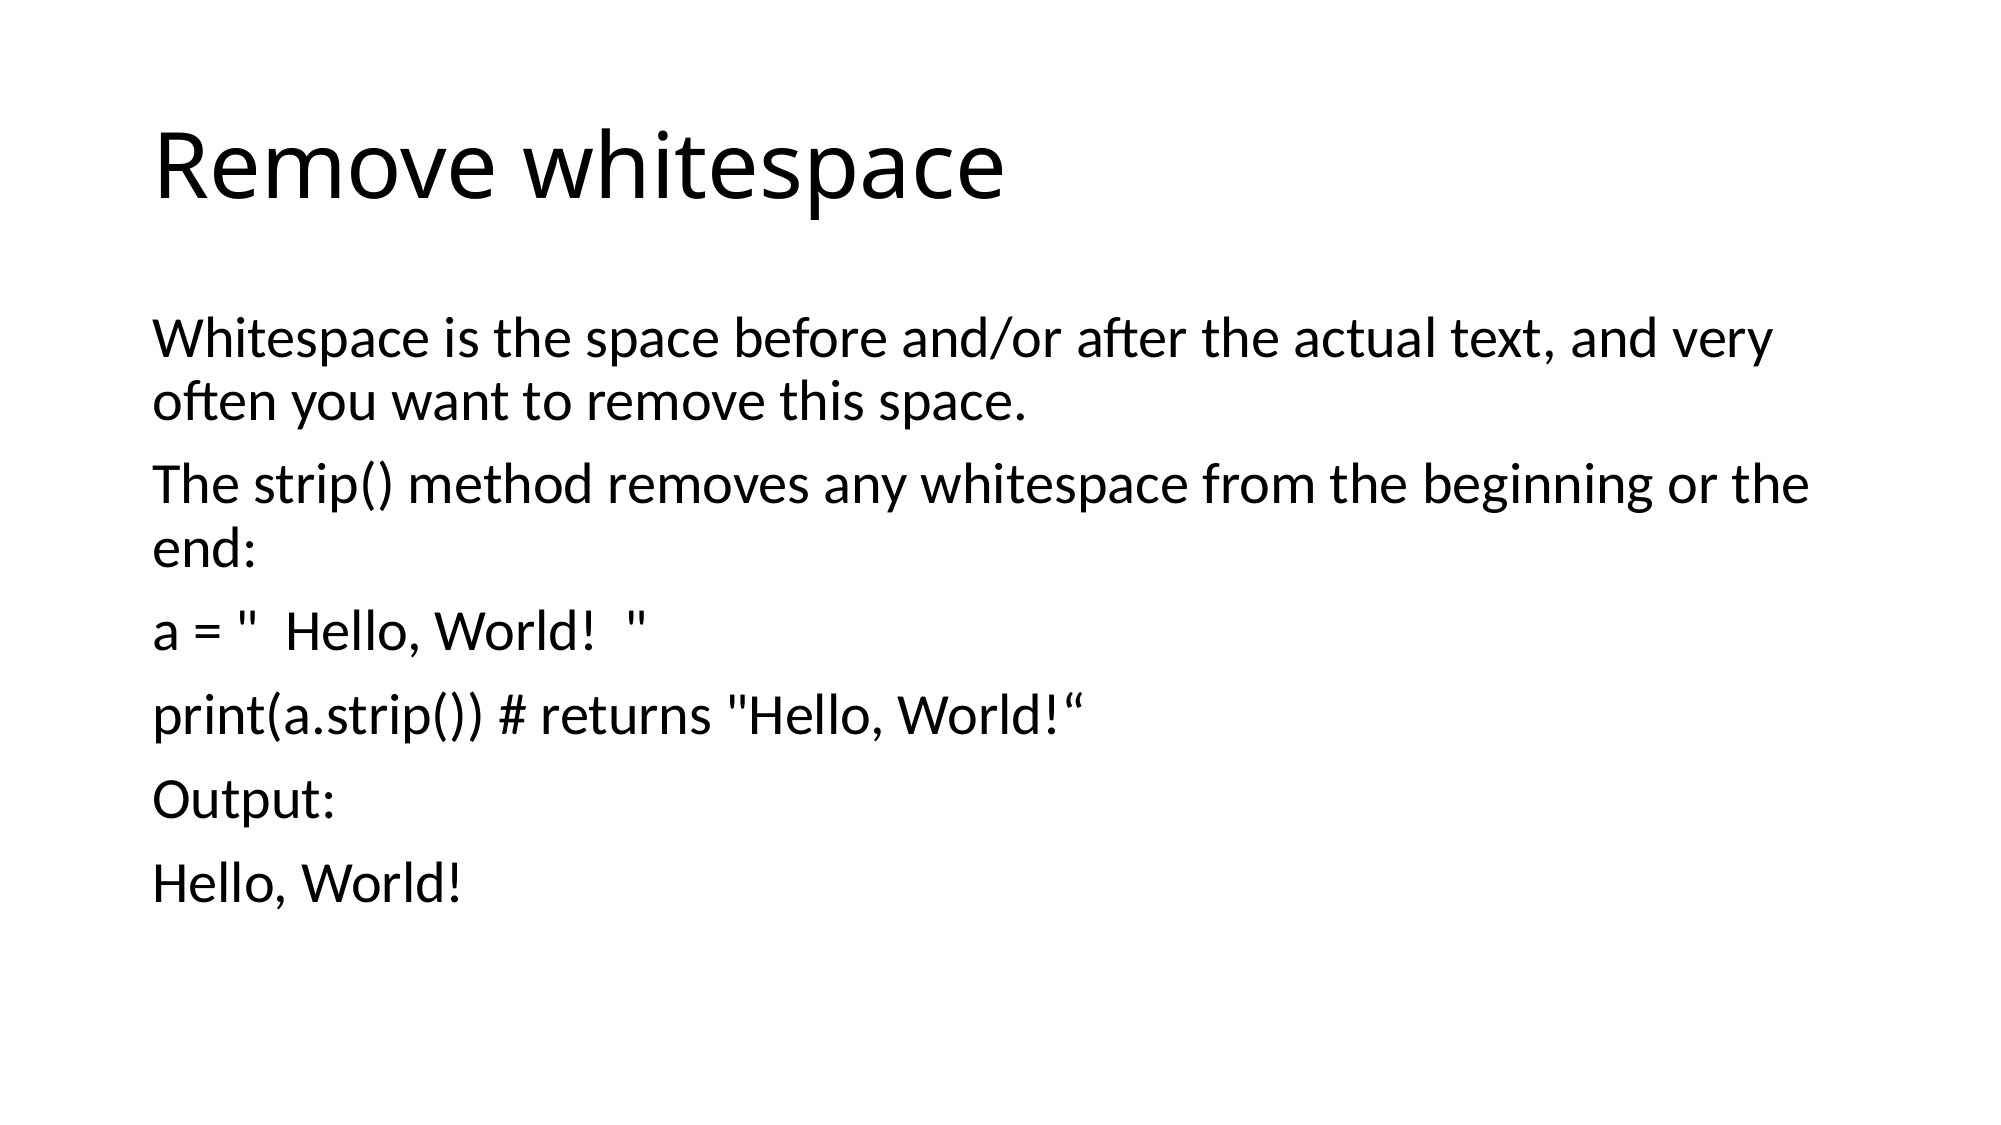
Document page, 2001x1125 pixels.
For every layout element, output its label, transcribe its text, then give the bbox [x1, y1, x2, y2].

title Remove whitespace [137, 59, 1863, 278]
list Whitespace is the space before and/or after the actual text, and very often you want to remove this space. The strip() method removes any whitespace from the beginning or the end: a = " Hello, World! " print(a.strip()) # returns "Hello, World!“ Output: Hello, World! [137, 299, 1863, 1014]
